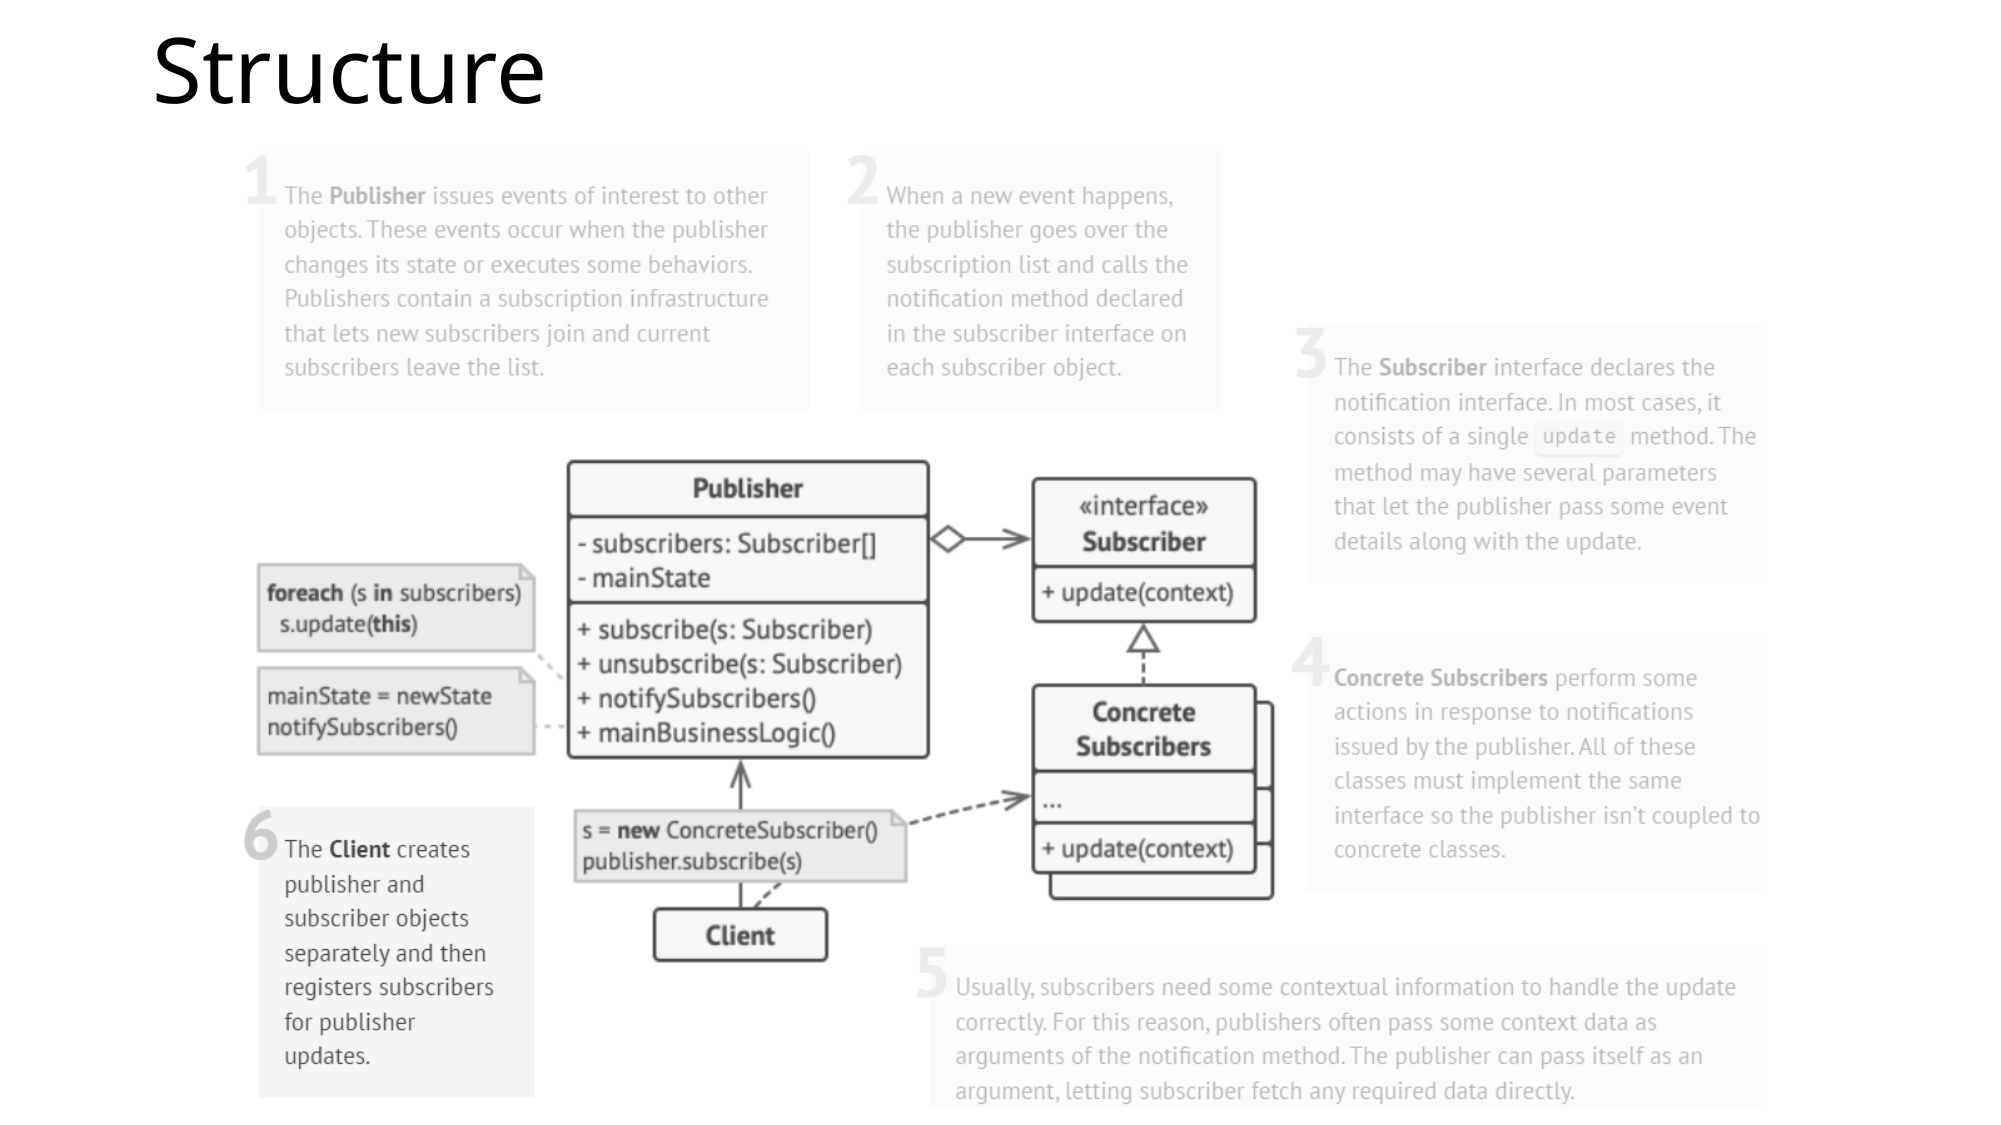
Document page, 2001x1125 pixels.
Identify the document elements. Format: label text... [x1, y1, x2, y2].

picture [239, 144, 1761, 1108]
title Structure [137, 17, 1863, 131]
